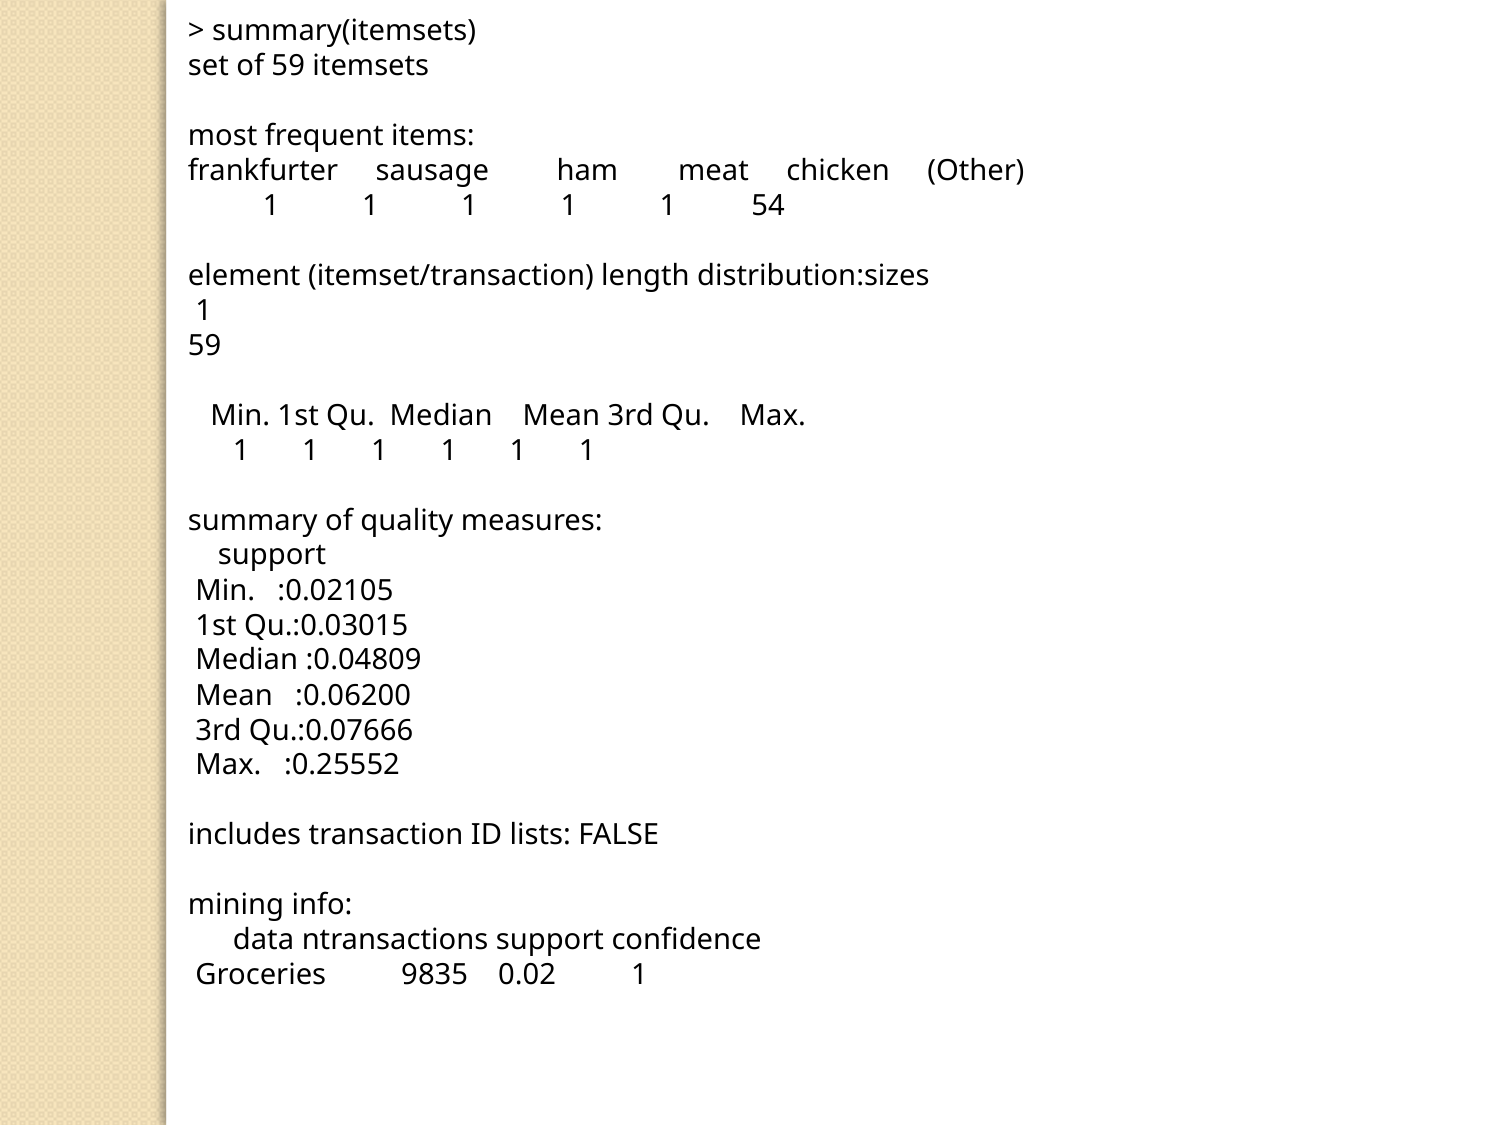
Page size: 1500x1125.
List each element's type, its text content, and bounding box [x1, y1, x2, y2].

text_box > summary(itemsets) set of 59 itemsets most frequent items: frankfurter sausage ham meat chicken (Other) 1 1 1 1 1 54 element (itemset/transaction) length distribution:sizes 1 59 Min. 1st Qu. Median Mean 3rd Qu. Max. 1 1 1 1 1 1 summary of quality measures: support Min. :0.02105 1st Qu.:0.03015 Median :0.04809 Mean :0.06200 3rd Qu.:0.07666 Max. :0.25552 includes transaction ID lists: FALSE mining info: data ntransactions support confidence Groceries 9835 0.02 1 [173, 4, 1484, 998]
